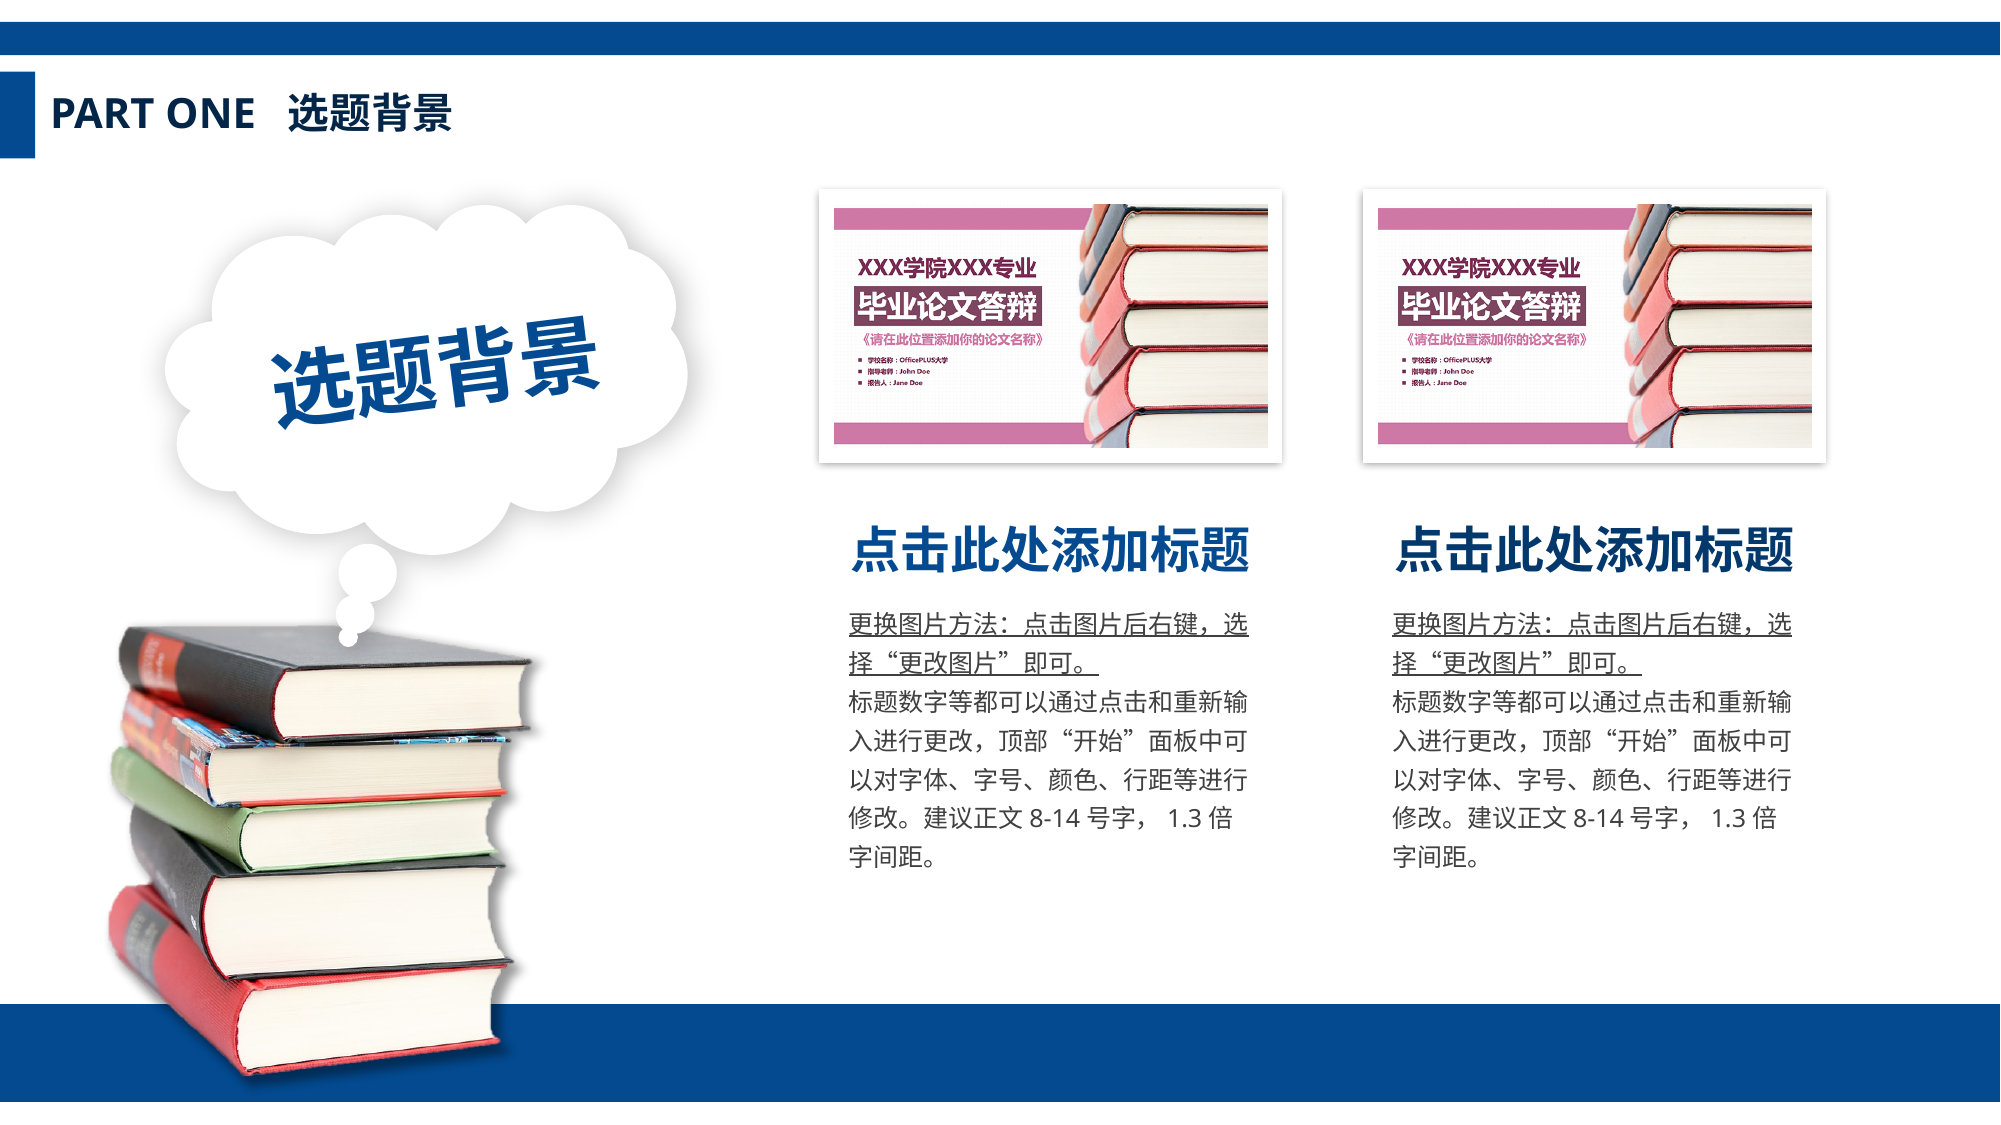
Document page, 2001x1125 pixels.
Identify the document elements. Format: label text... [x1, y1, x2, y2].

text_box 点击此处添加标题 [1379, 492, 1810, 586]
picture [833, 203, 1268, 449]
text_box 选题背景 [245, 259, 624, 449]
picture [0, 552, 684, 1103]
picture [1377, 203, 1812, 449]
text_box 更换图片方法：点击图片后右键，选择“更改图片”即可。 标题数字等都可以通过点击和重新输入进行更改，顶部“开始”面板中可以对字体、字号、颜色、行距等进行修改。建议正文8-14号字，1.3倍字间距。 [833, 592, 1268, 880]
list PART ONE 选题背景 [34, 70, 835, 159]
text_box 更换图片方法：点击图片后右键，选择“更改图片”即可。 标题数字等都可以通过点击和重新输入进行更改，顶部“开始”面板中可以对字体、字号、颜色、行距等进行修改。建议正文8-14号字，1.3倍字间距。 [1377, 592, 1812, 880]
text_box 点击此处添加标题 [835, 492, 1266, 586]
text_box [163, 203, 689, 552]
